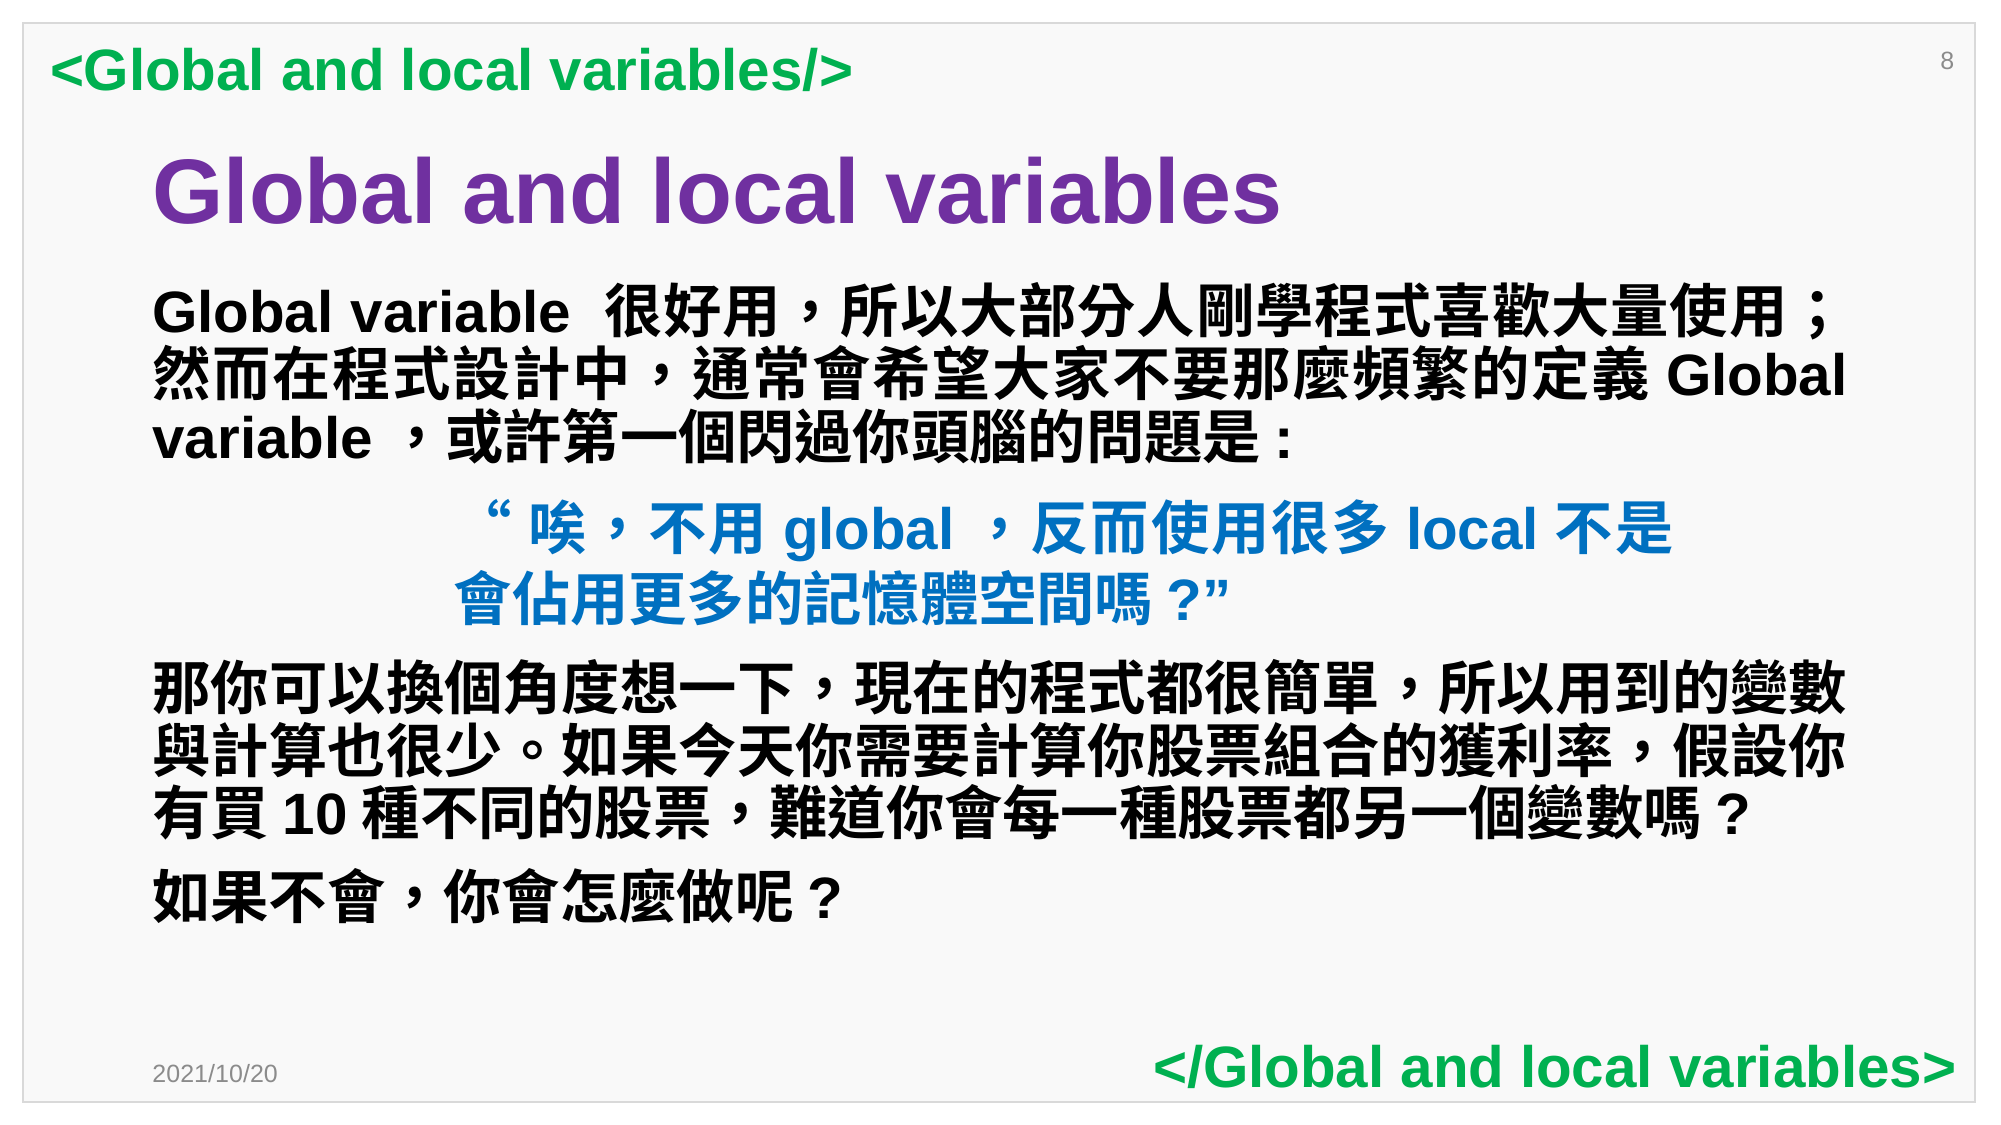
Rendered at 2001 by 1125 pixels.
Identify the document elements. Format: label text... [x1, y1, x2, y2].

text_box “唉，不用global，反而使用很多local不是會佔用更多的記憶體空間嗎?” [439, 484, 1689, 639]
text_box <Global and local variables/> [35, 24, 869, 110]
list Global variable 很好用，所以大部分人剛學程式喜歡大量使用；然而在程式設計中，通常會希望大家不要那麼頻繁的定義Global variable，或許第一個閃過你頭腦的問題是: 那你可以換個角度想一下，現在的程式都很簡單，所以用到的變數與計算也很少。如果今天你需要計算你股票組合的獲利率，假設你有買10種不同的股票，難道你會每一種股票都另一個變數嗎? 如果不會，你會怎麼做呢? [137, 274, 1863, 1101]
text_box </Global and local variables> [1138, 1021, 1972, 1106]
title Global and local variables [137, 110, 1749, 274]
slide_number 8 [1906, 29, 1970, 90]
